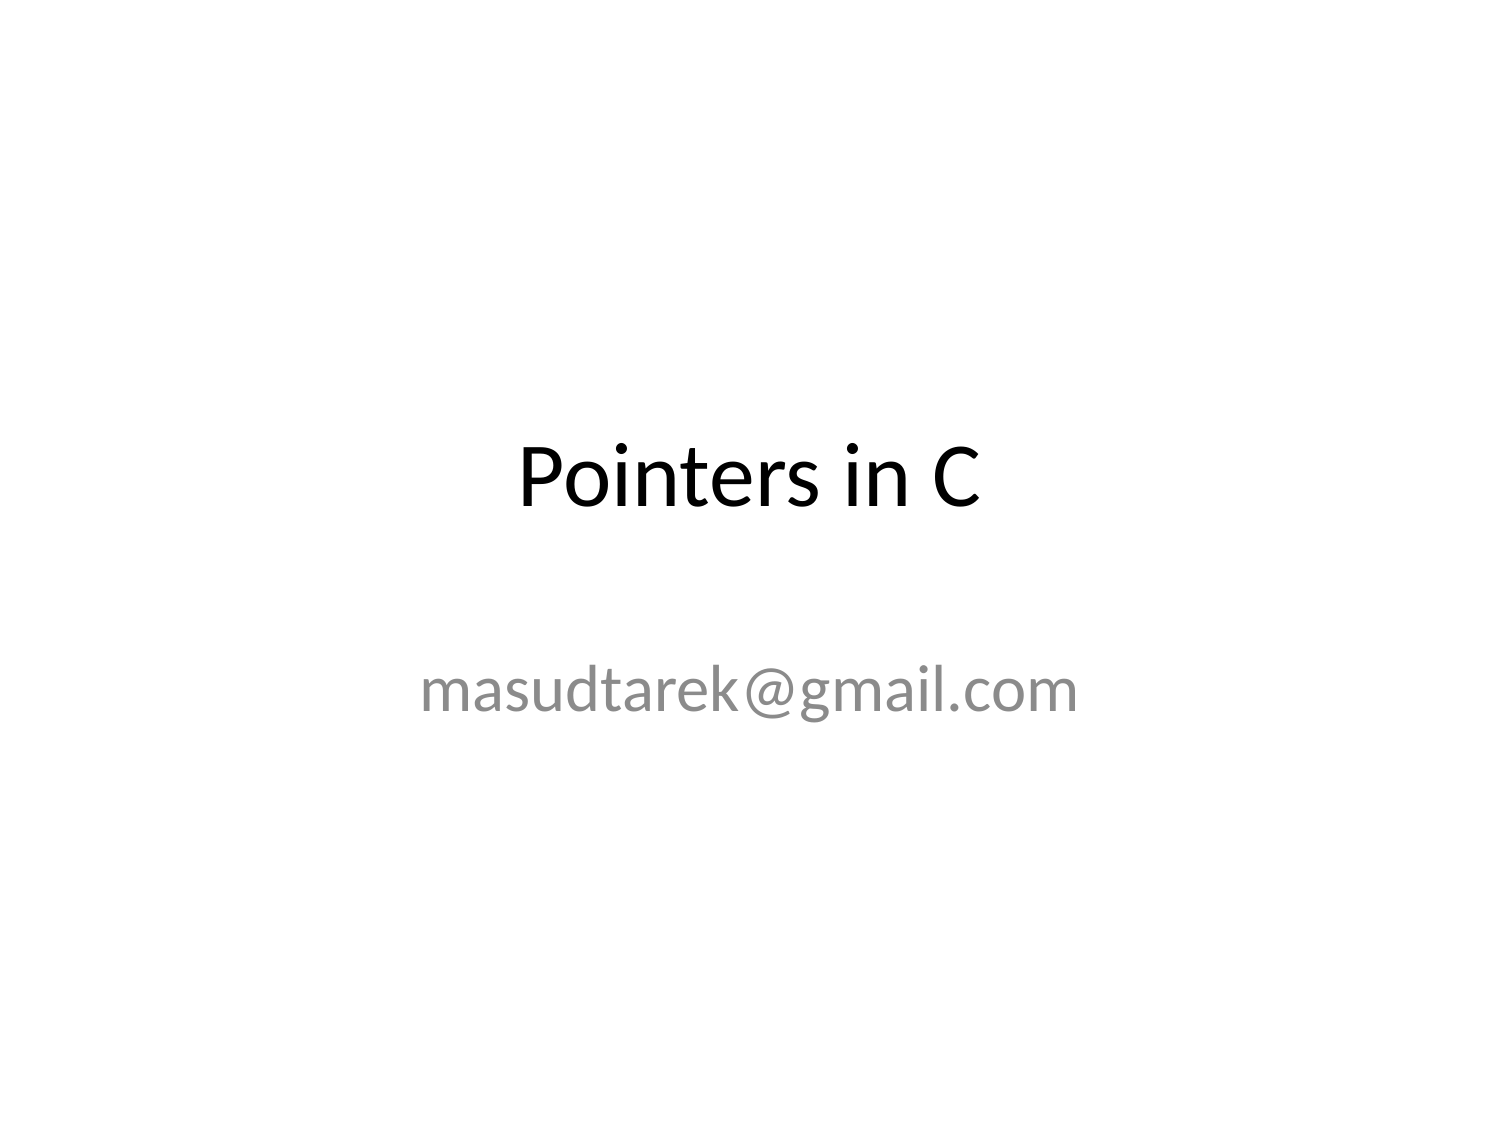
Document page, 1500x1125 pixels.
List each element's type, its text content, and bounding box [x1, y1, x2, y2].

subtitle masudtarek@gmail.com [225, 637, 1275, 925]
title Pointers in C [112, 349, 1388, 591]
